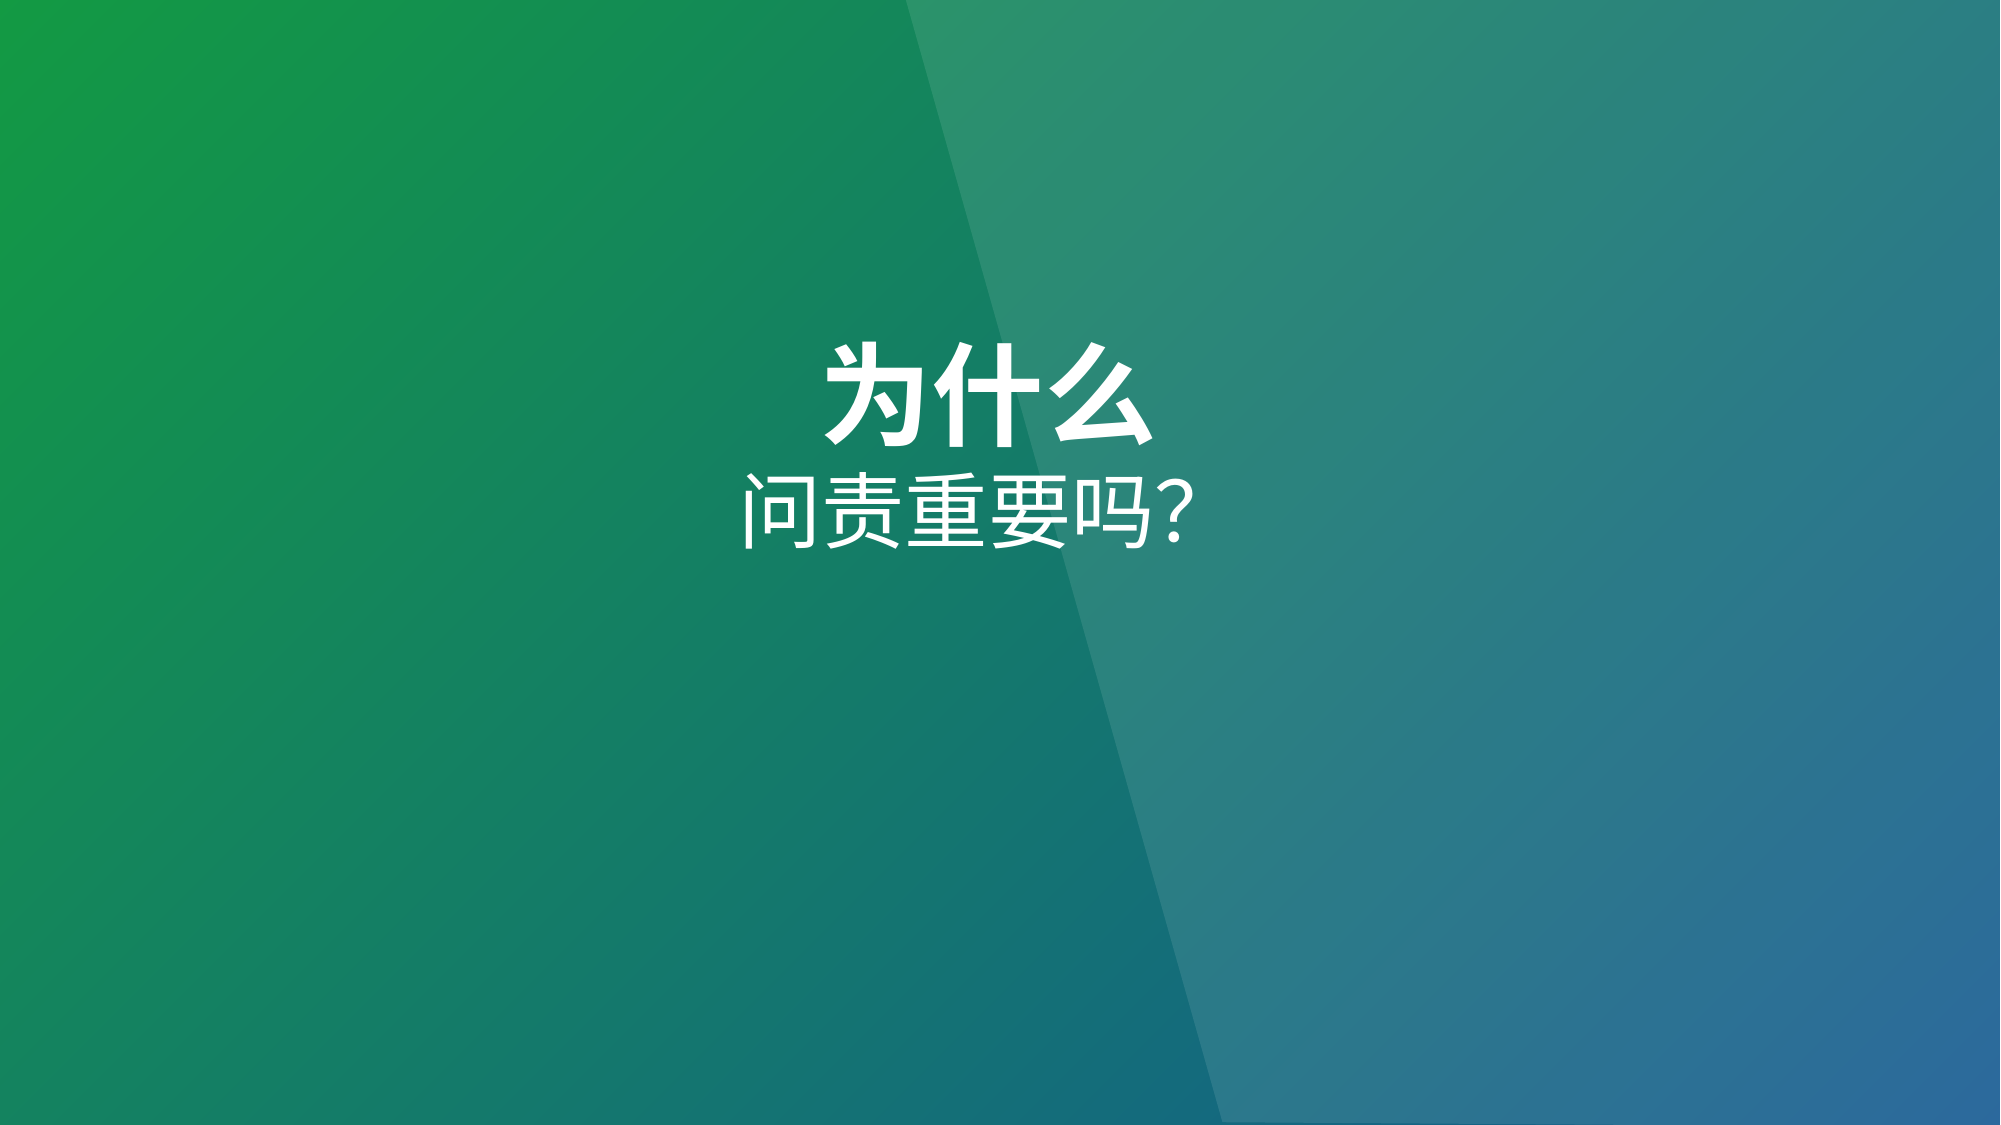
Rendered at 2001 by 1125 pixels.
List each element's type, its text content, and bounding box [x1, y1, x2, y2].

text_box 为什么 问责重要吗？ [67, 317, 1064, 567]
text_box [904, 0, 2000, 1125]
